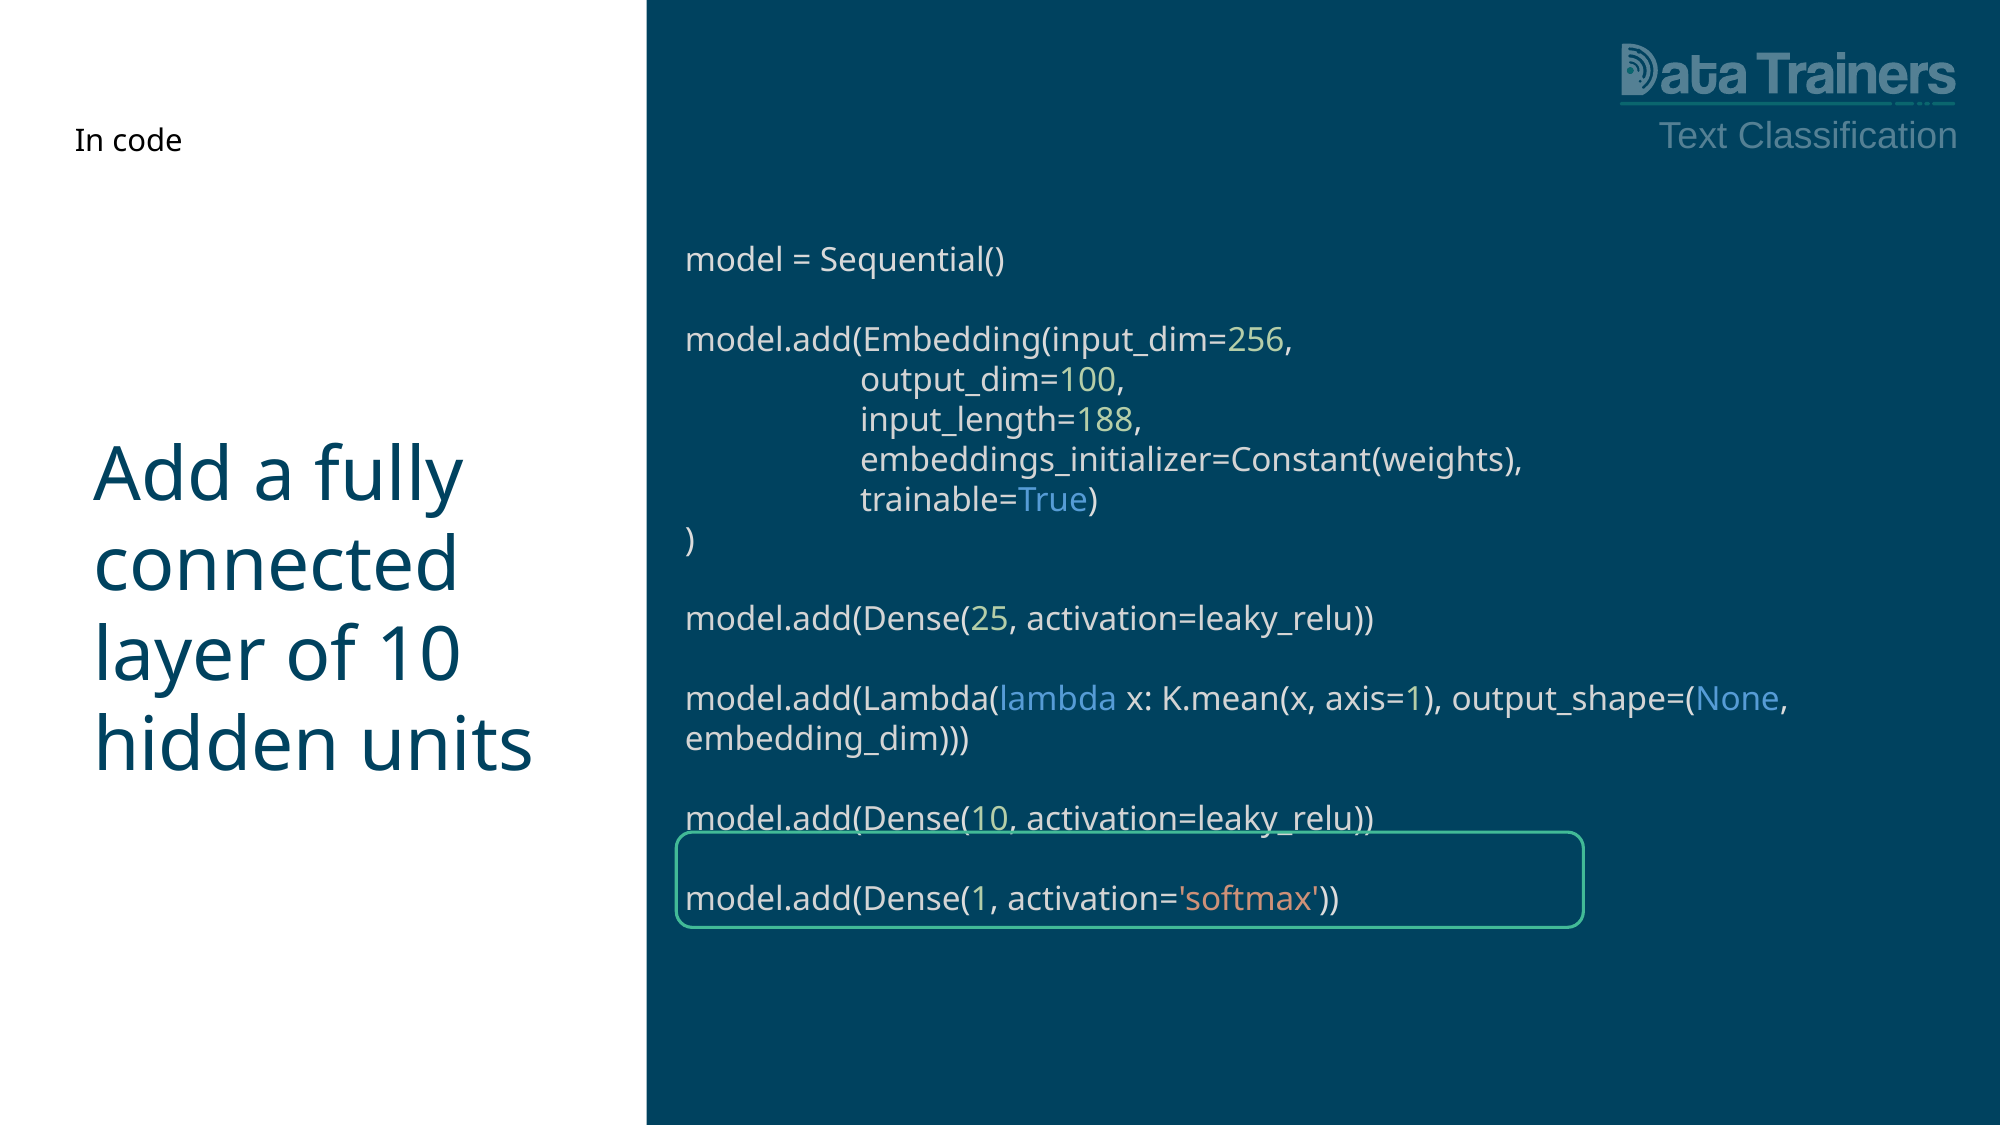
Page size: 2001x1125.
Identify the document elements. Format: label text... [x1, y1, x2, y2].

text_box Text Classification [1635, 103, 1966, 164]
title In code [66, 116, 784, 178]
text_box [676, 832, 1584, 928]
text_box Add a fully connected layer of 10 hidden units [86, 418, 576, 794]
text_box model = Sequential() model.add(Embedding(input_dim=256, output_dim=100, input_length=188, embeddings_initializer=Constant(weights), trainable=True) ) model.add(Dense(25, activation=leaky_relu)) model.add(Lambda(lambda x: K.mean(x, axis=1), output_shape=(None, embedding_dim))) model.add(Dense(10, activation=leaky_relu)) model.add(Dense(1, activation='softmax')) [677, 230, 2000, 925]
